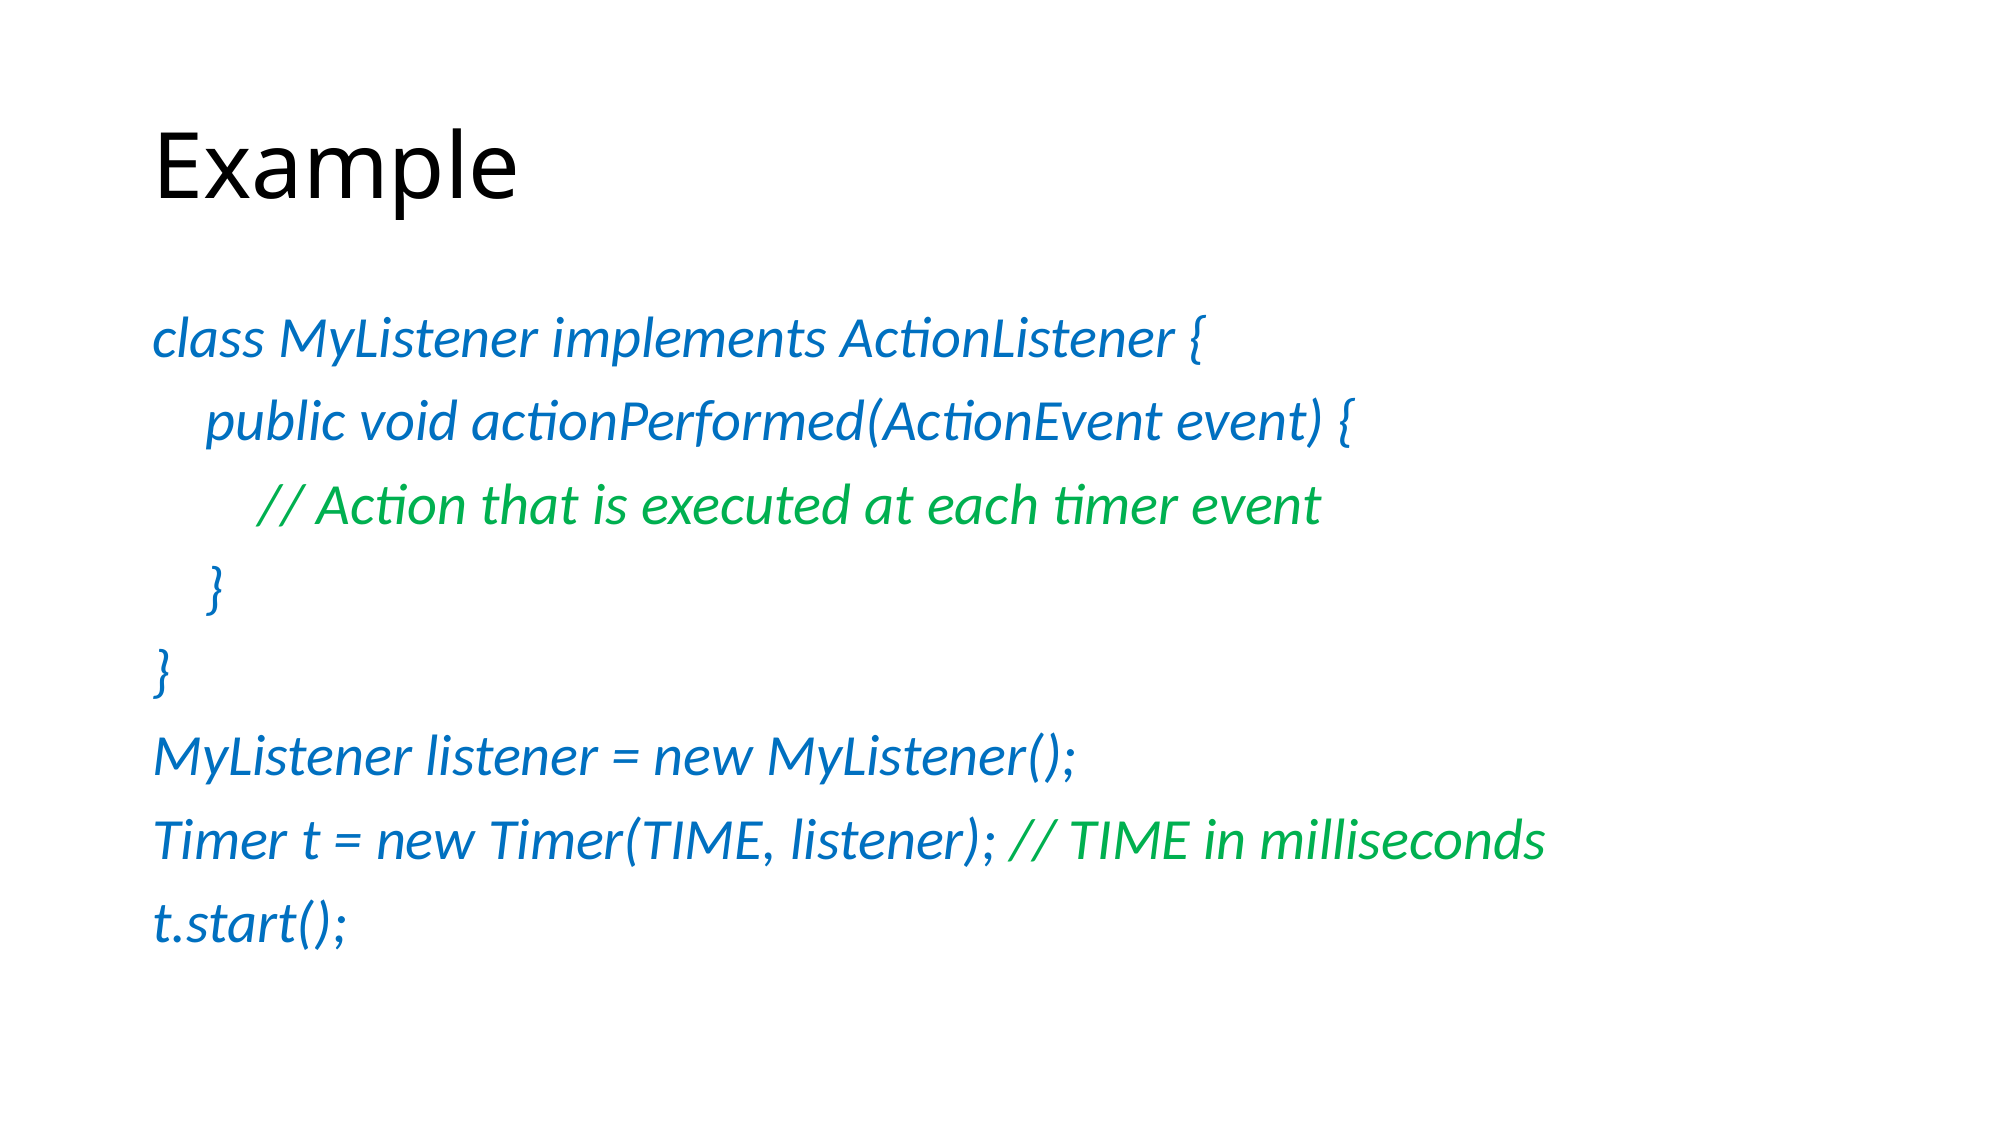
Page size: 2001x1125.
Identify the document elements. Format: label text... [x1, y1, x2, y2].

title Example [137, 59, 1863, 278]
list class MyListener implements ActionListener { public void actionPerformed(ActionEvent event) { // Action that is executed at each timer event } } MyListener listener = new MyListener(); Timer t = new Timer(TIME, listener); // TIME in milliseconds t.start(); [137, 299, 1863, 1014]
